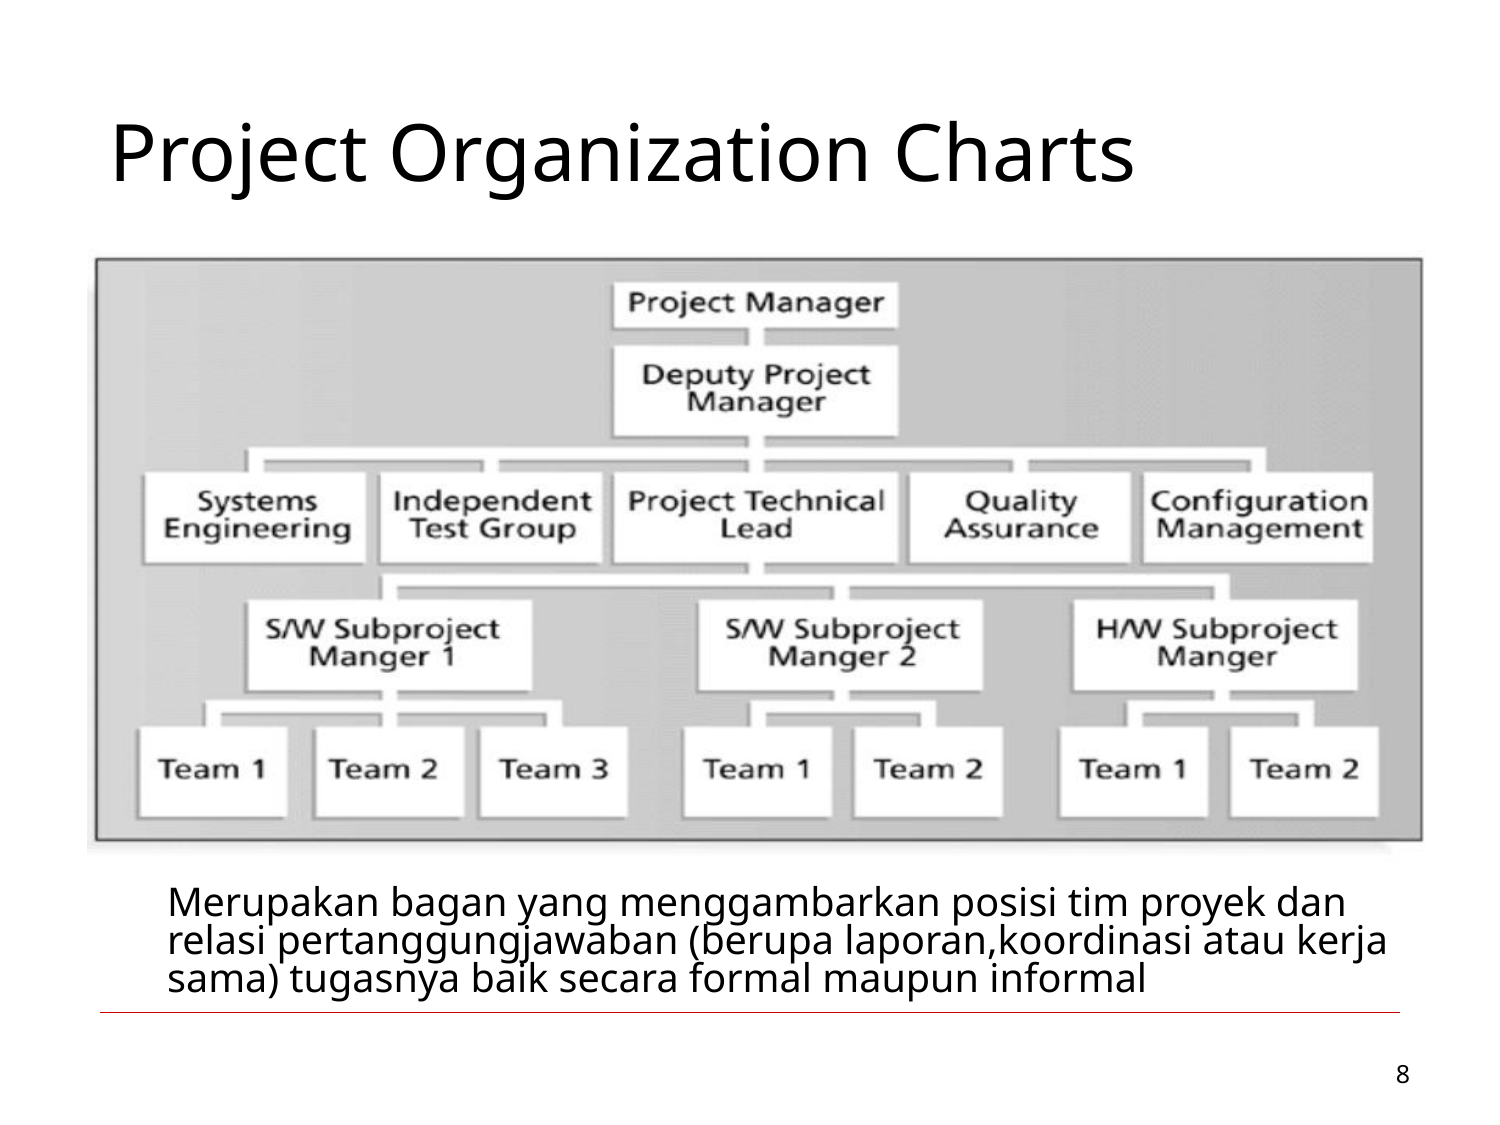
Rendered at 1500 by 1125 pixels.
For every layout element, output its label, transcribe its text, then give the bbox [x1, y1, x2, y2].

list Merupakan bagan yang menggambarkan posisi tim proyek dan relasi pertanggungjawaban (berupa laporan,koordinasi atau kerja sama) tugasnya baik secara formal maupun informal [75, 875, 1425, 1063]
title Project Organization Charts [94, 50, 1407, 248]
picture [87, 249, 1438, 863]
text_box ‹#› [1074, 1063, 1425, 1100]
